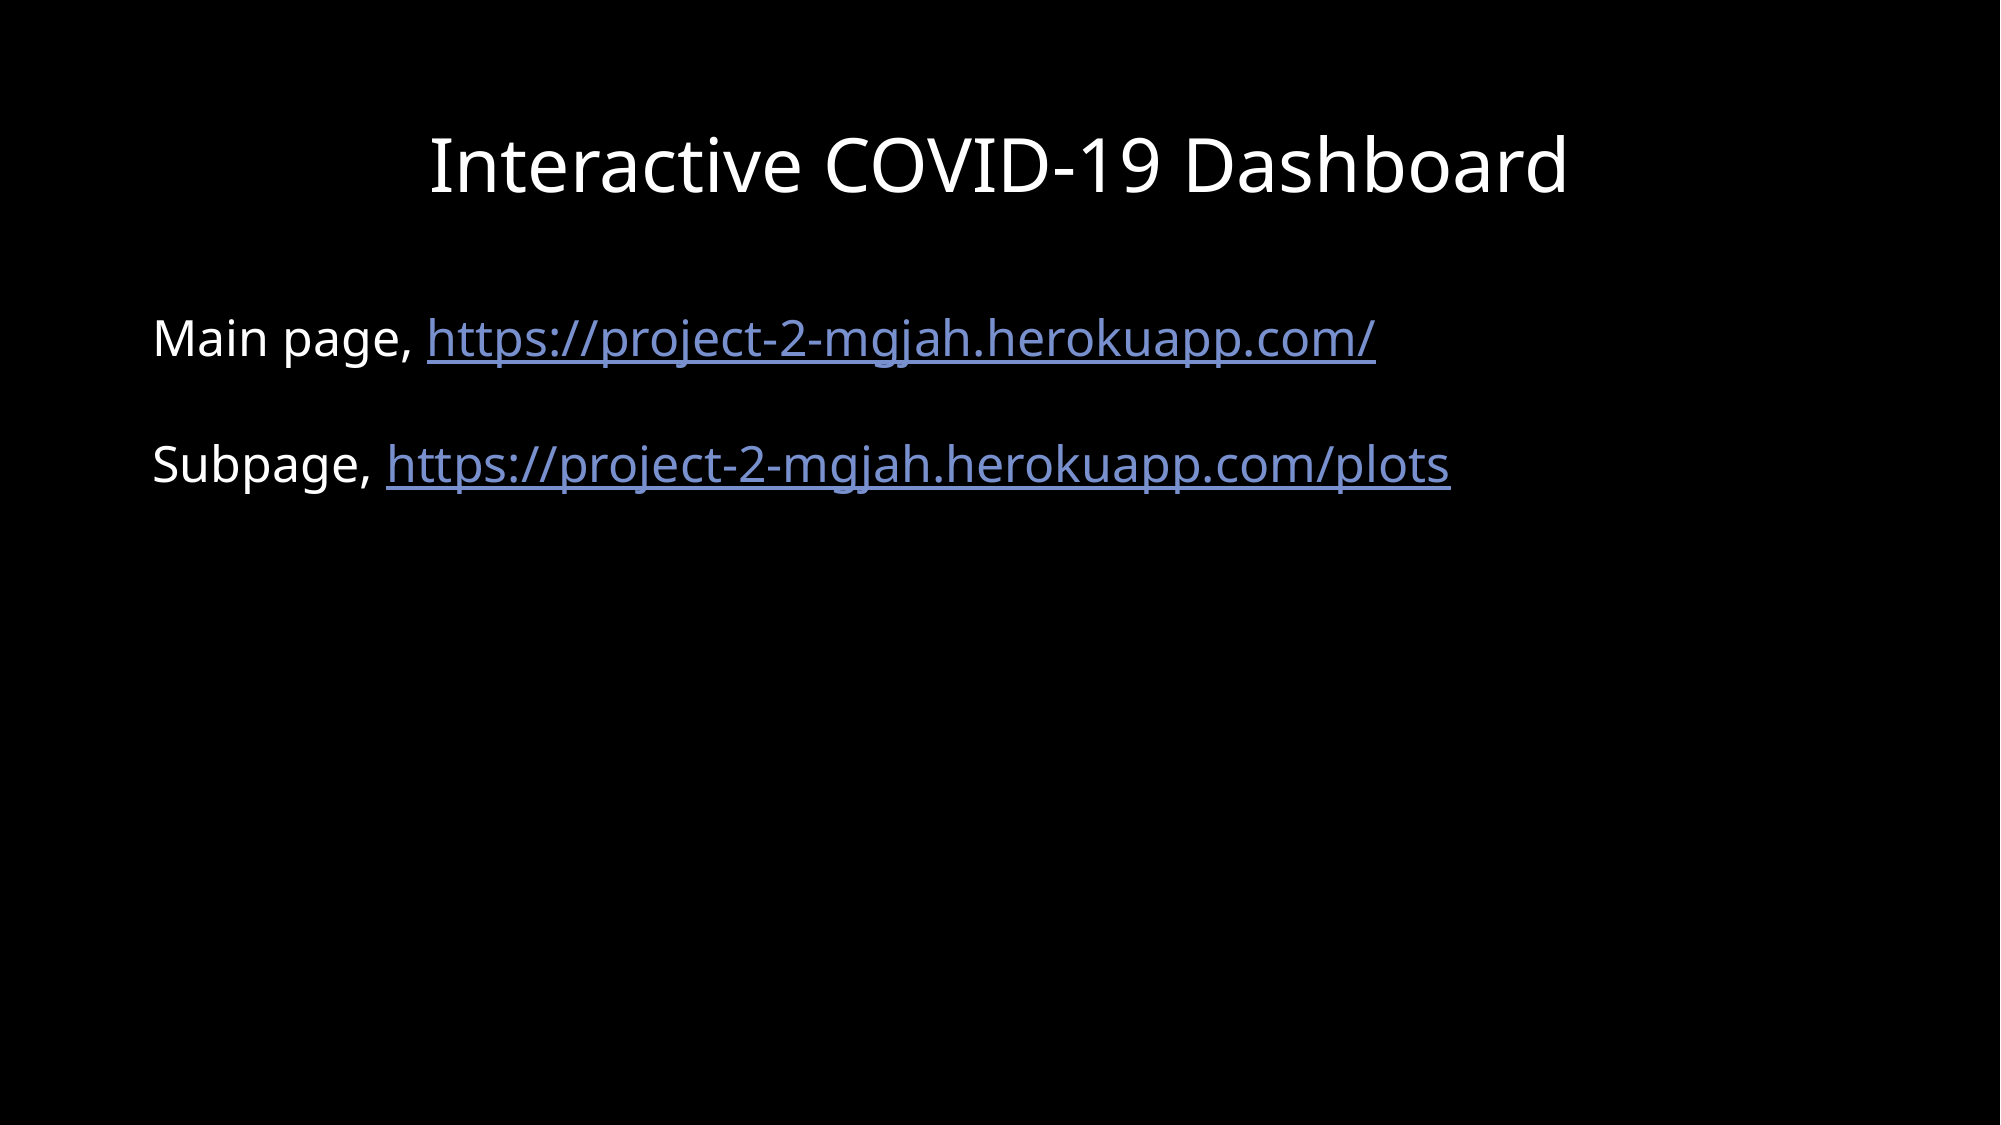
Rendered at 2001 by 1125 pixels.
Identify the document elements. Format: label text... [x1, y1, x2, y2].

list Main page, https://project-2-mgjah.herokuapp.com/ Subpage, https://project-2-mgjah.herokuapp.com/plots [137, 299, 1863, 1014]
title Interactive COVID-19 Dashboard [137, 59, 1863, 278]
